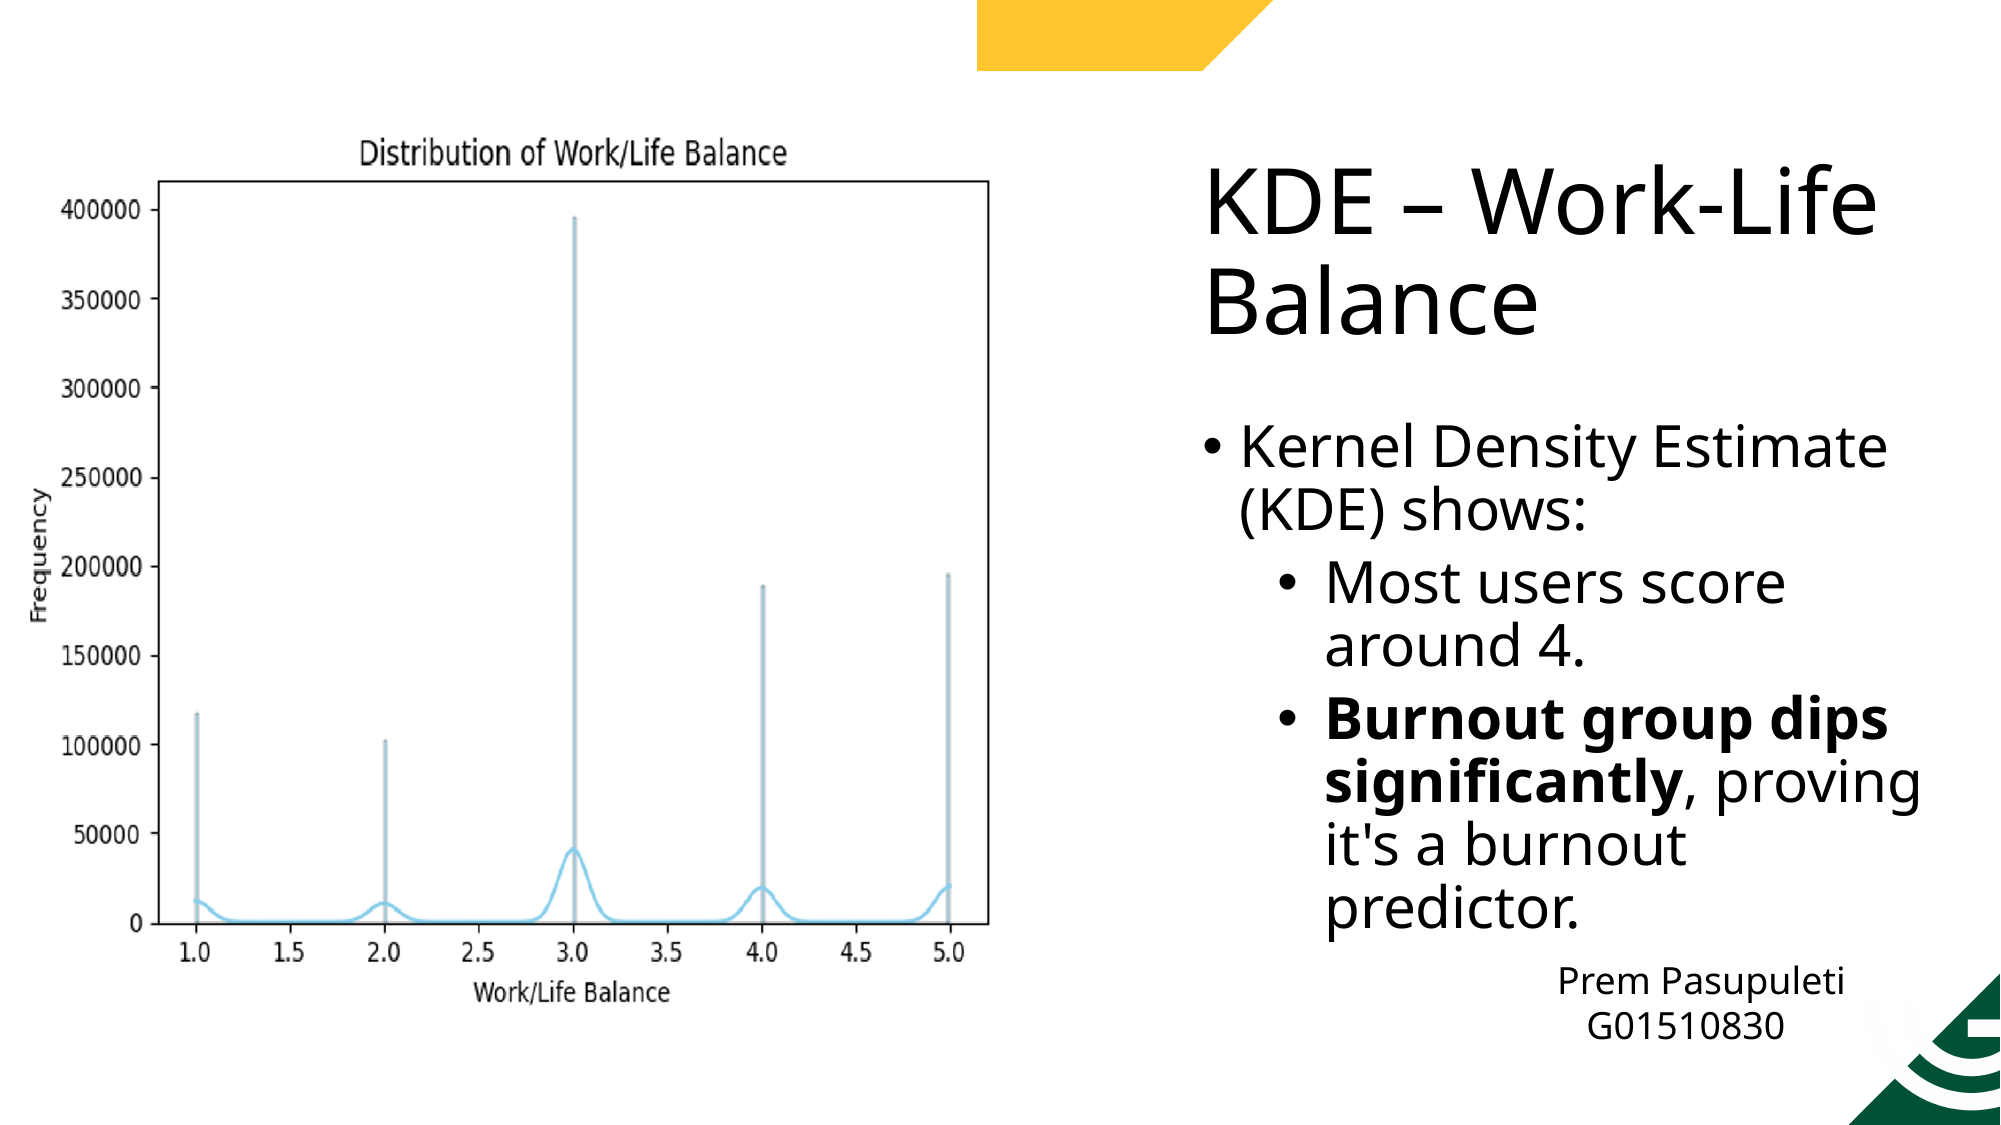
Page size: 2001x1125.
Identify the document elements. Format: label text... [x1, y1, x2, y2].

text_box Prem Pasupuleti G01510830 [1542, 949, 1861, 1055]
list Kernel Density Estimate (KDE) shows: Most users score around 4. Burnout group dips significantly, proving it's a burnout predictor. [1187, 409, 1957, 985]
title KDE – Work-Life Balance [1187, 146, 1957, 364]
picture [13, 0, 1371, 1022]
picture [1831, 920, 2000, 1125]
